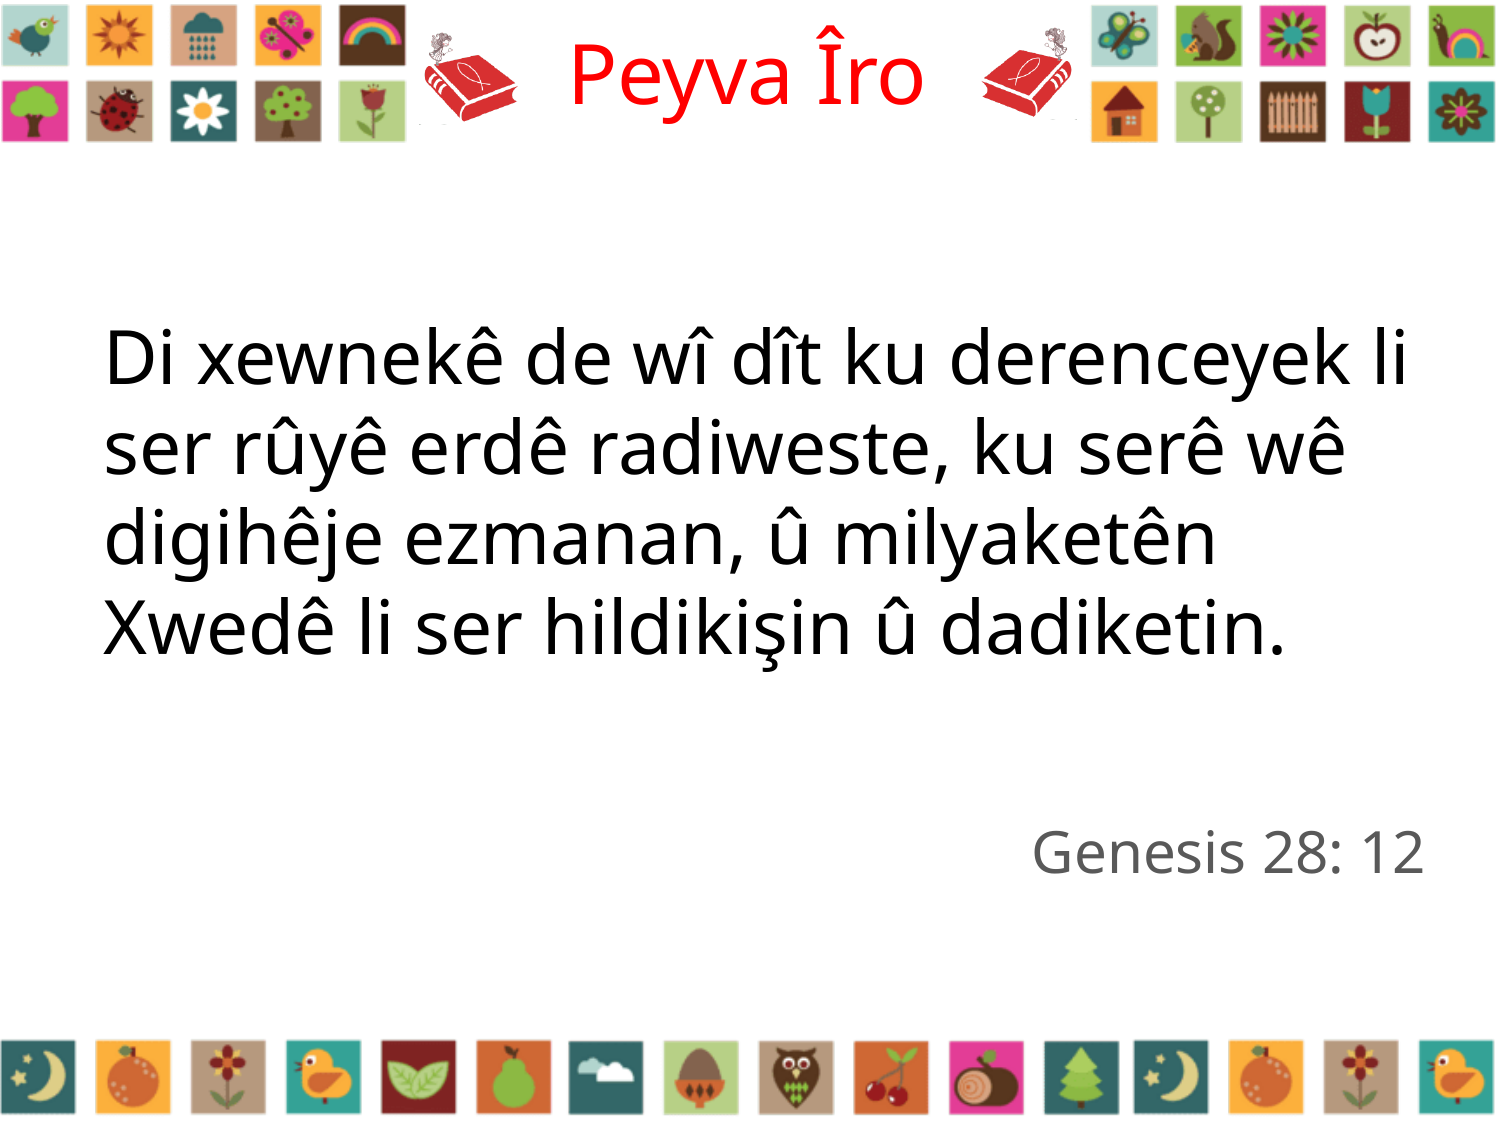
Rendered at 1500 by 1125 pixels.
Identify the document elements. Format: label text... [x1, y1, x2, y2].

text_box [0, 1028, 1500, 1118]
picture [950, 3, 1500, 150]
text_box Peyva Îro [425, 13, 1077, 129]
text_box Genesis 28: 12 [808, 807, 1441, 893]
text_box Di xewnekê de wî dît ku derenceyek li ser rûyê erdê radiweste, ku serê wê digihêje ezmanan, û milyaketên Xwedê li ser hildikişin û dadiketin. [88, 302, 1436, 678]
picture [0, 3, 550, 150]
